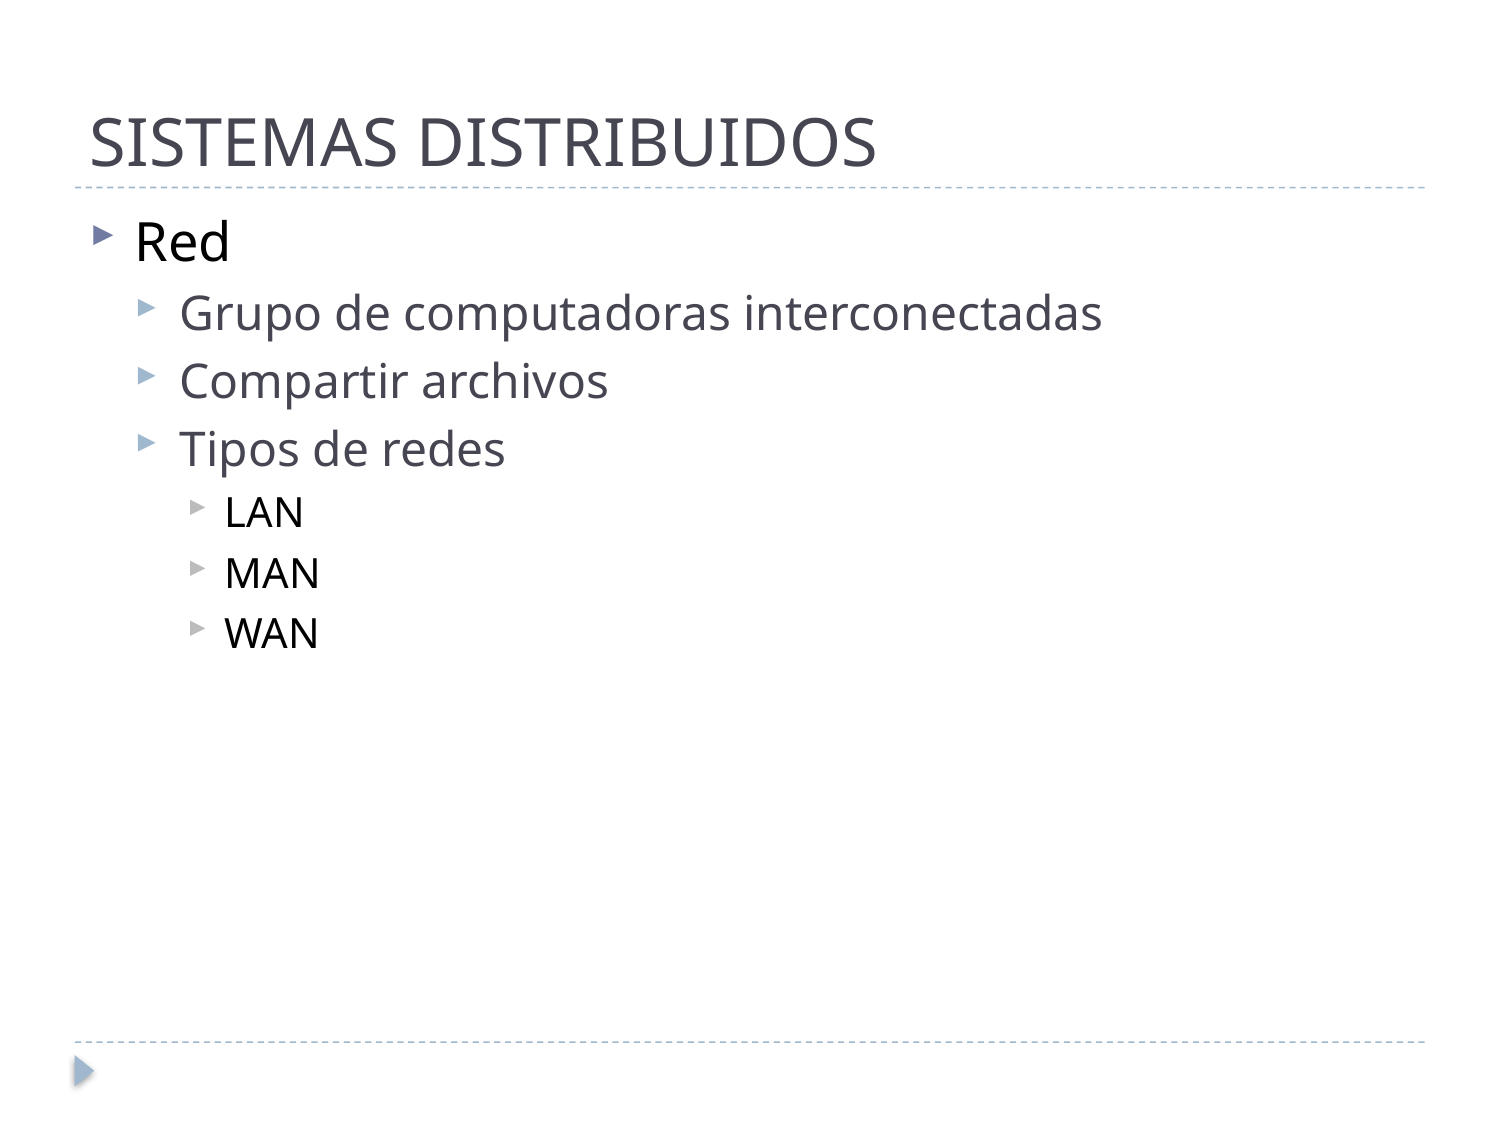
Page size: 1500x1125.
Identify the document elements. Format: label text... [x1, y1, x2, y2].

list Red Grupo de computadoras interconectadas Compartir archivos Tipos de redes LAN MAN WAN [75, 200, 1425, 1010]
title SISTEMAS DISTRIBUIDOS [75, 24, 1425, 188]
